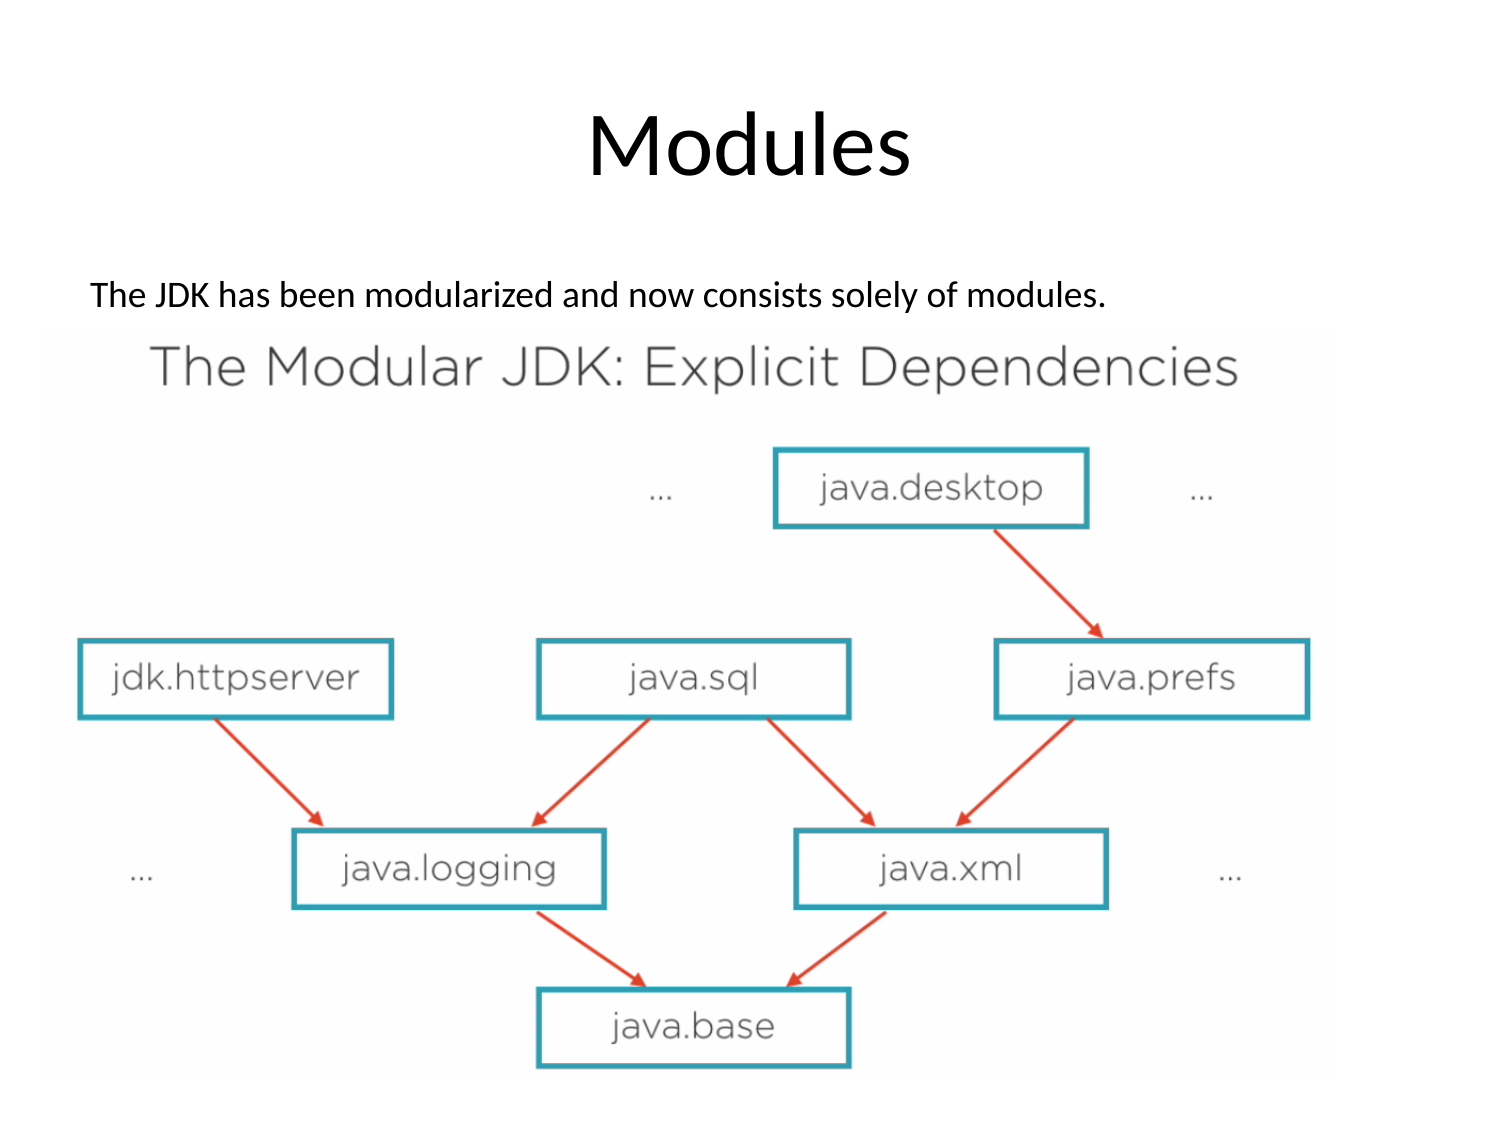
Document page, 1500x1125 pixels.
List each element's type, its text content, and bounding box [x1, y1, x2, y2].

picture [39, 332, 1336, 1077]
title Modules [75, 45, 1425, 233]
list The JDK has been modularized and now consists solely of modules. [75, 262, 1425, 1005]
